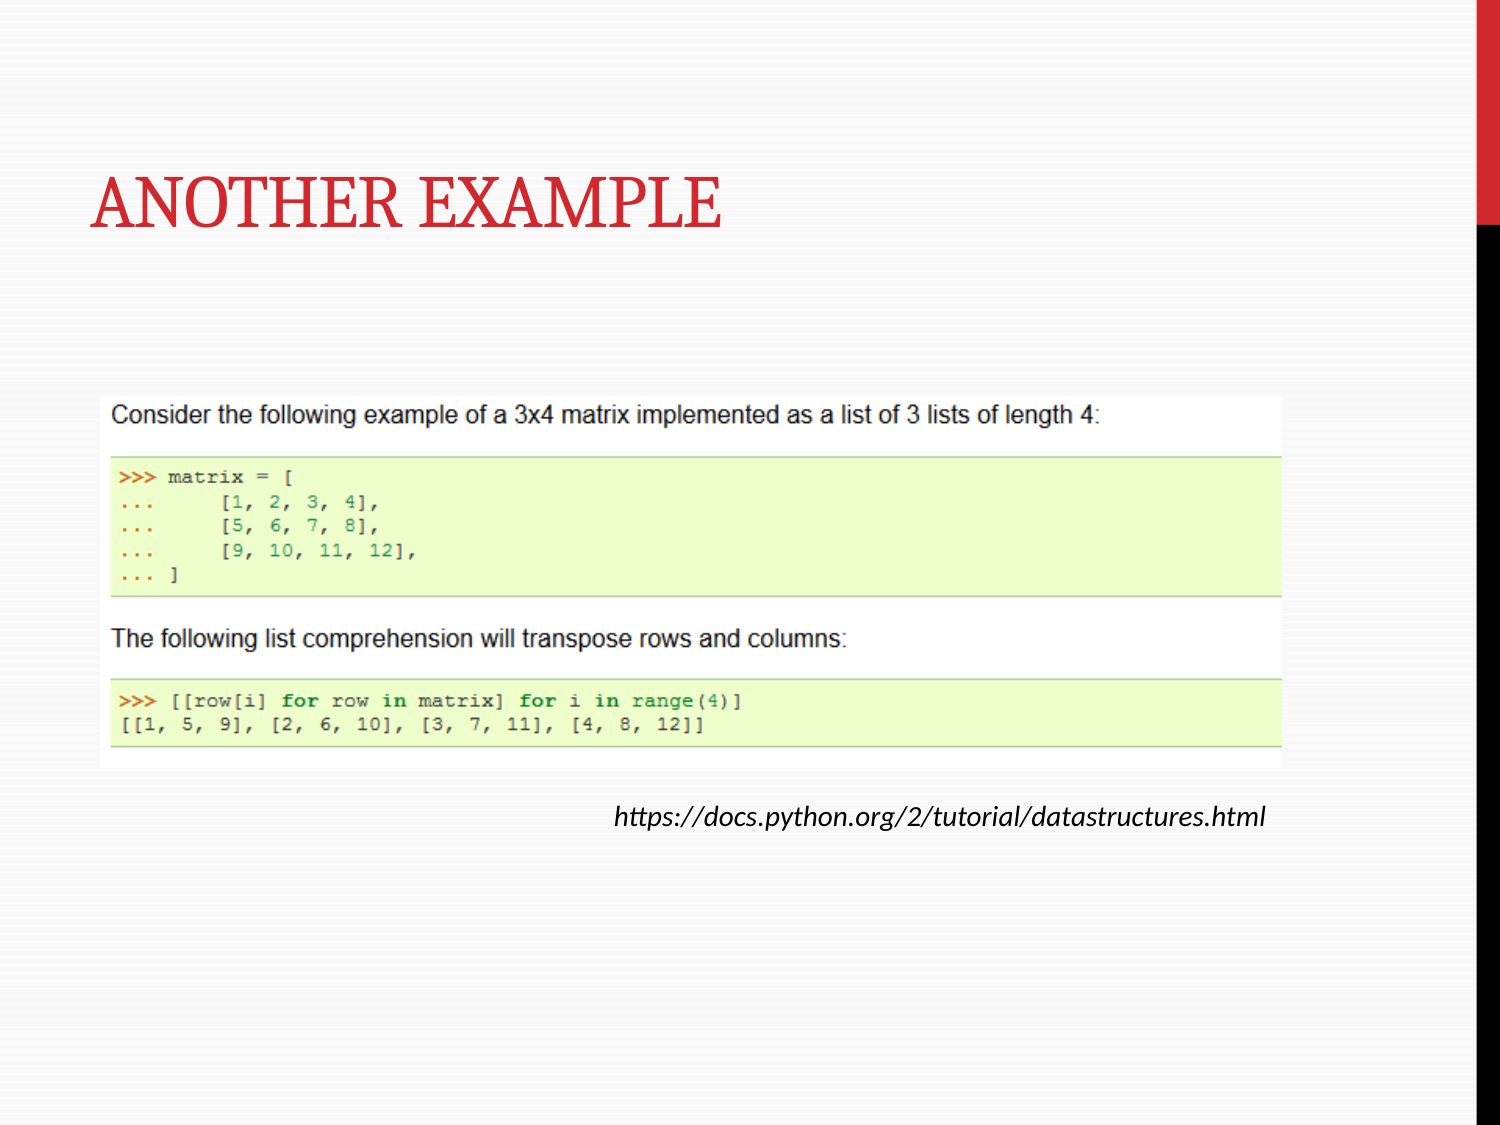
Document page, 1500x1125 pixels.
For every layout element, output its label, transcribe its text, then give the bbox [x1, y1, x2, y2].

text_box https://docs.python.org/2/tutorial/datastructures.html [312, 790, 1282, 841]
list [99, 396, 1283, 768]
title Another Example [75, 25, 1025, 250]
